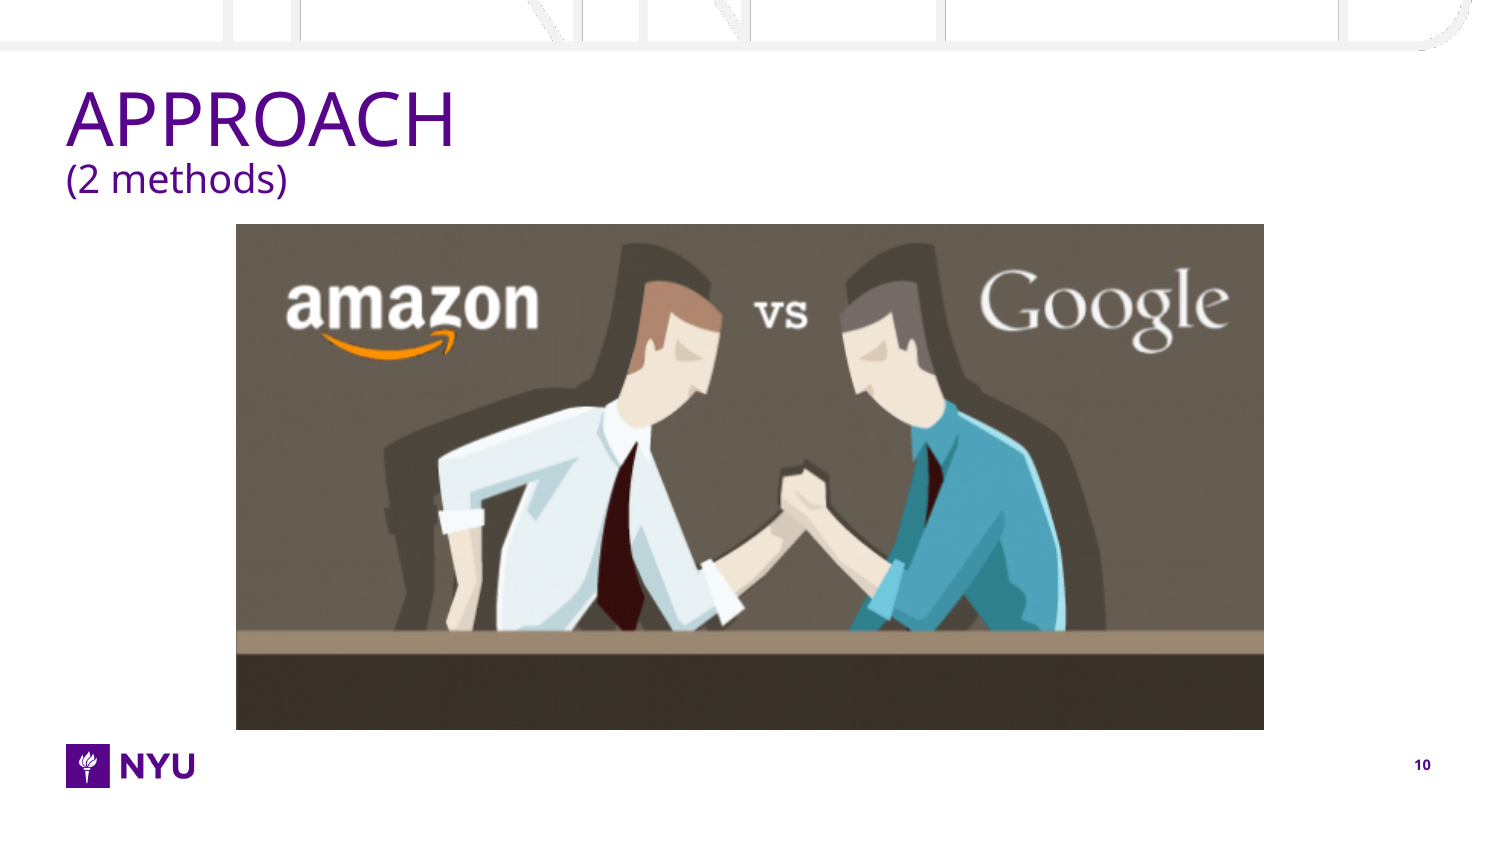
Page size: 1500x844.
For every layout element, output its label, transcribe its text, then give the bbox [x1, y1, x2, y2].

title APPROACH (2 methods) [51, 69, 758, 244]
picture [0, 0, 1496, 51]
picture [236, 223, 1264, 731]
picture [66, 744, 195, 788]
